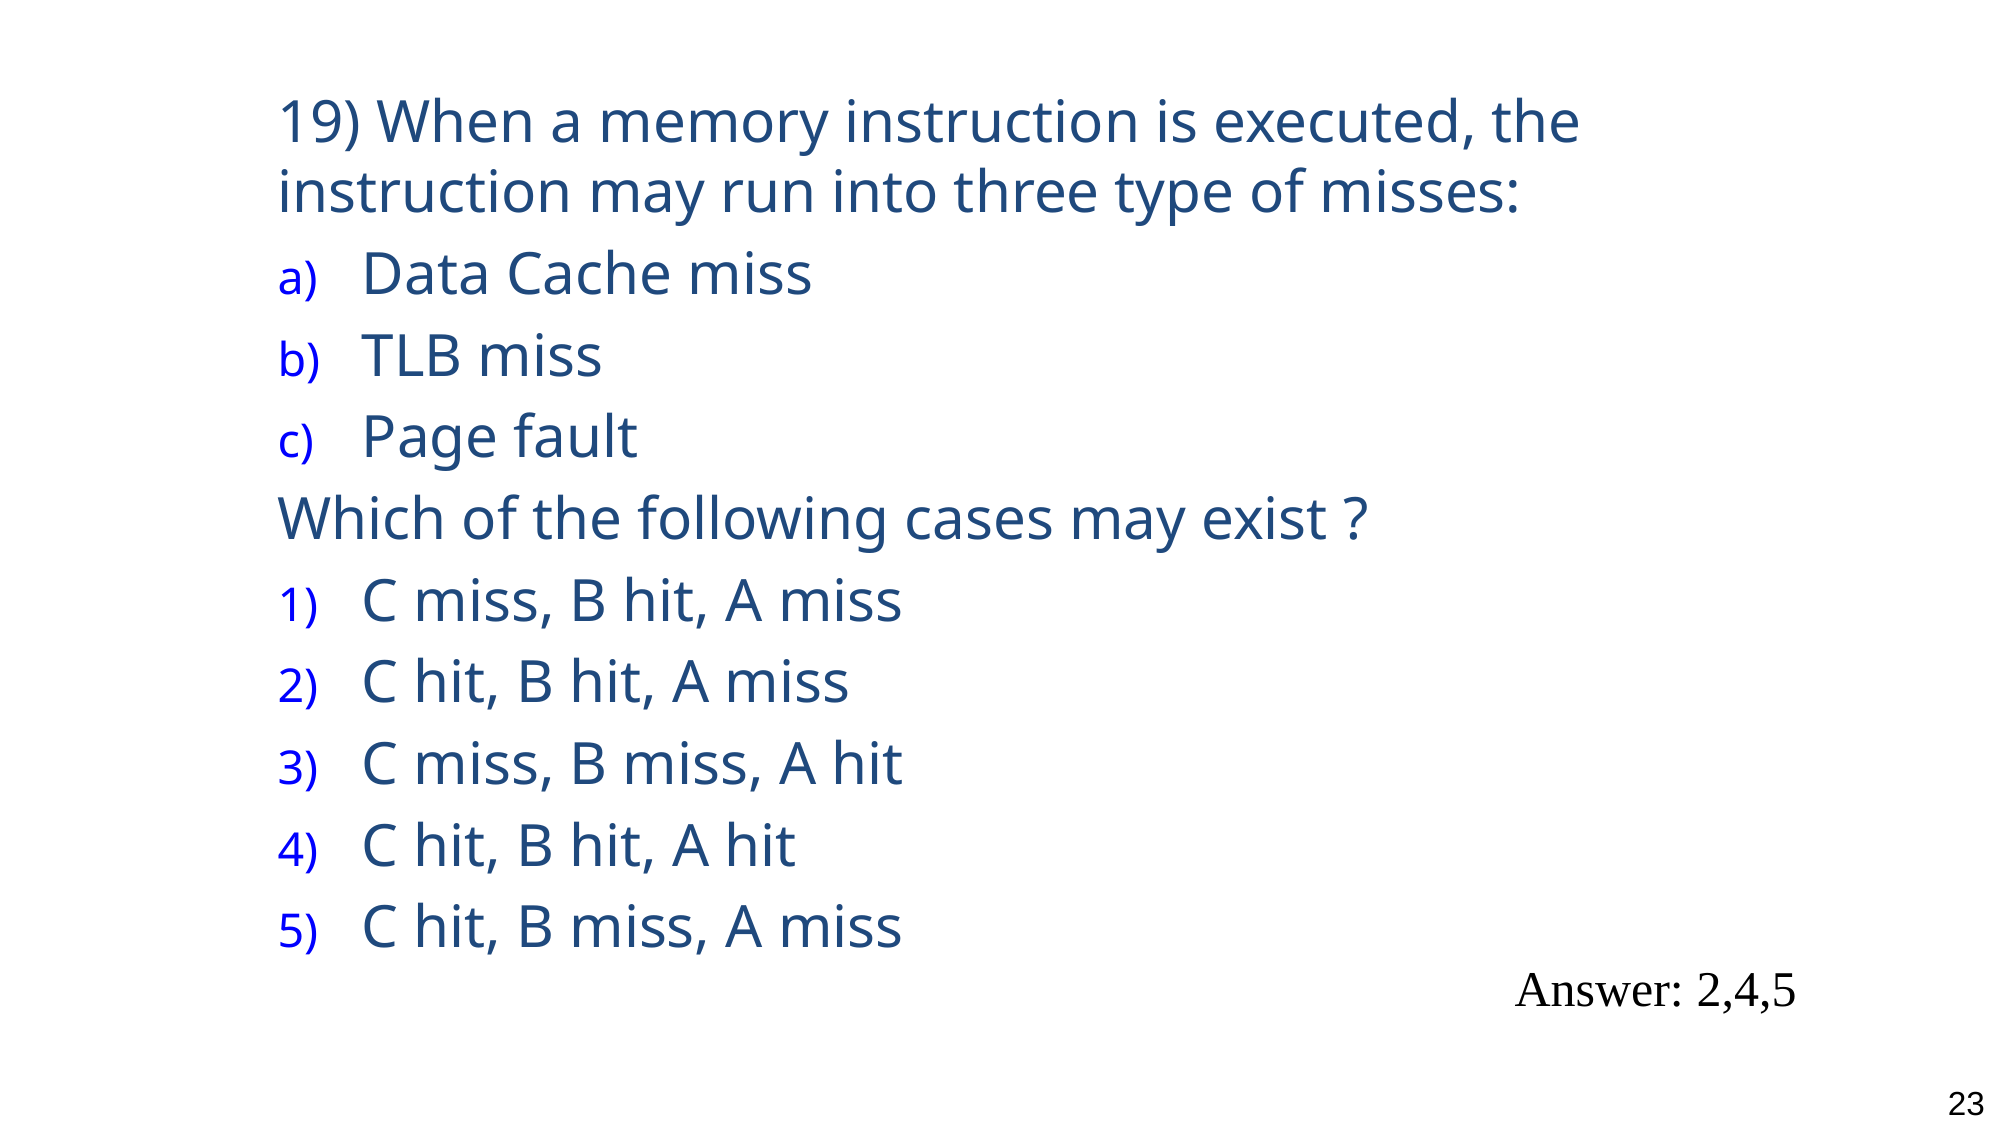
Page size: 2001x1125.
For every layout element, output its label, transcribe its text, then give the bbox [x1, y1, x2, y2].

slide_number 23 [1899, 1074, 2000, 1125]
list 19) When a memory instruction is executed, the instruction may run into three type of misses: Data Cache miss TLB miss Page fault Which of the following cases may exist ? C miss, B hit, A miss C hit, B hit, A miss C miss, B miss, A hit C hit, B hit, A hit C hit, B miss, A miss [262, 76, 1738, 1026]
text_box Answer: 2,4,5 [1499, 949, 1812, 1024]
